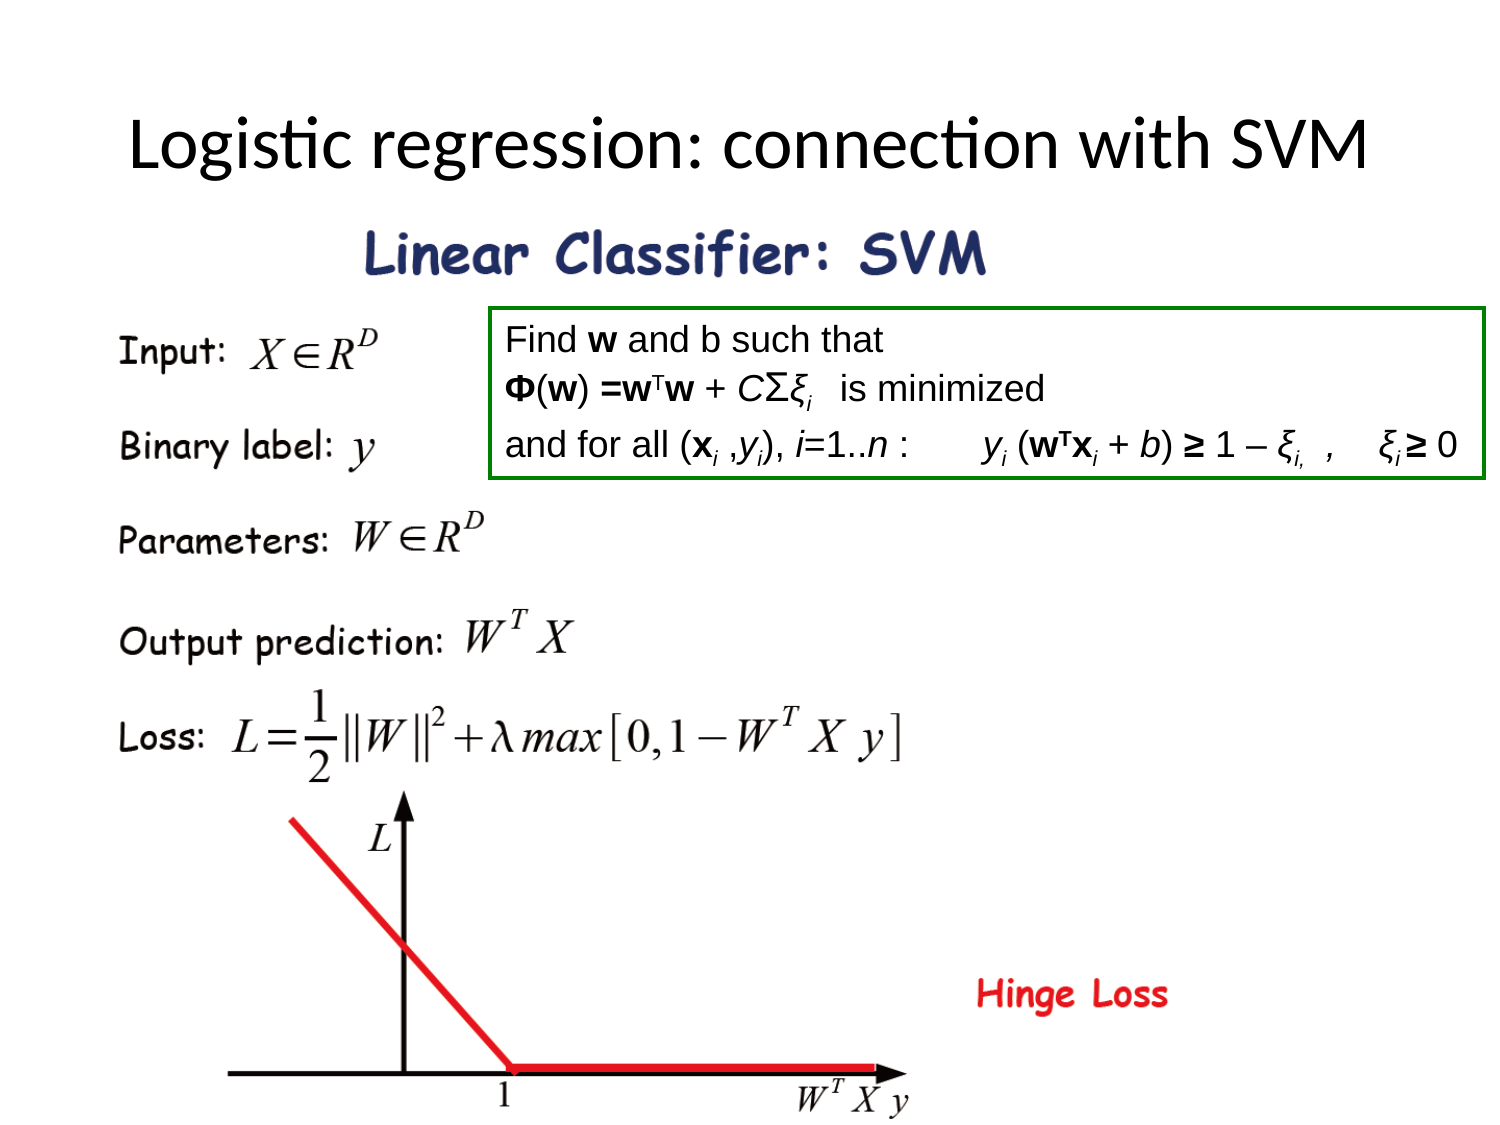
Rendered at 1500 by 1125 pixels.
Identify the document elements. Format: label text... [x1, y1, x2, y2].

picture [111, 221, 1210, 1120]
text_box Find w and b such that Φ(w) =wTw + CΣξi is minimized and for all (xi ,yi), i=1..n : yi (wTxi + b) ≥ 1 – ξi, , ξi ≥ 0 [1215, 307, 1484, 479]
title Logistic regression: connection with SVM [75, 45, 1425, 233]
